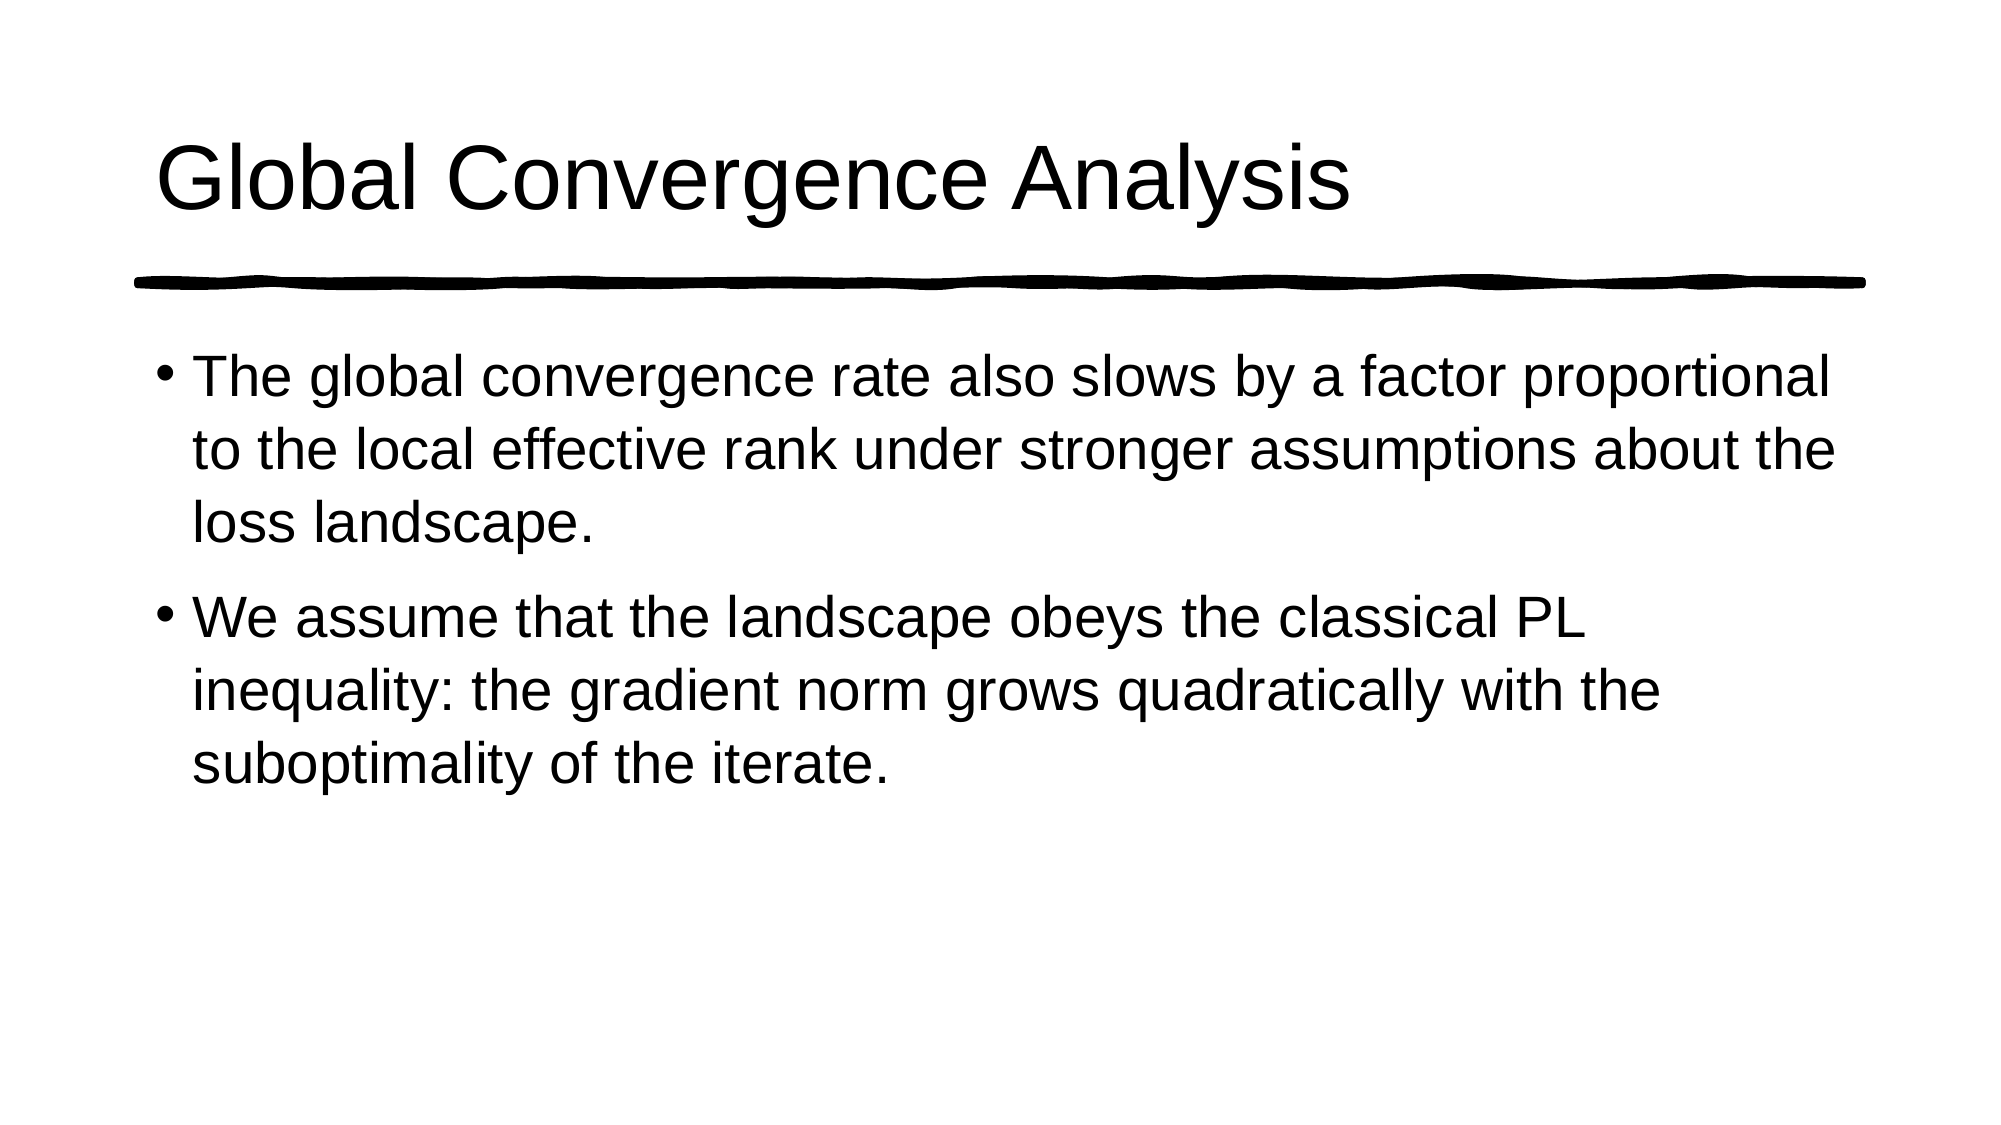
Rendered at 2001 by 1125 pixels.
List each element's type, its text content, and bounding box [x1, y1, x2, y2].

title Global Convergence Analysis [137, 59, 1863, 278]
list The global convergence rate also slows by a factor proportional to the local effective rank under stronger assumptions about the loss landscape. We assume that the landscape obeys the classical PL inequality: the gradient norm grows quadratically with the suboptimality of the iterate. [137, 316, 1863, 1014]
